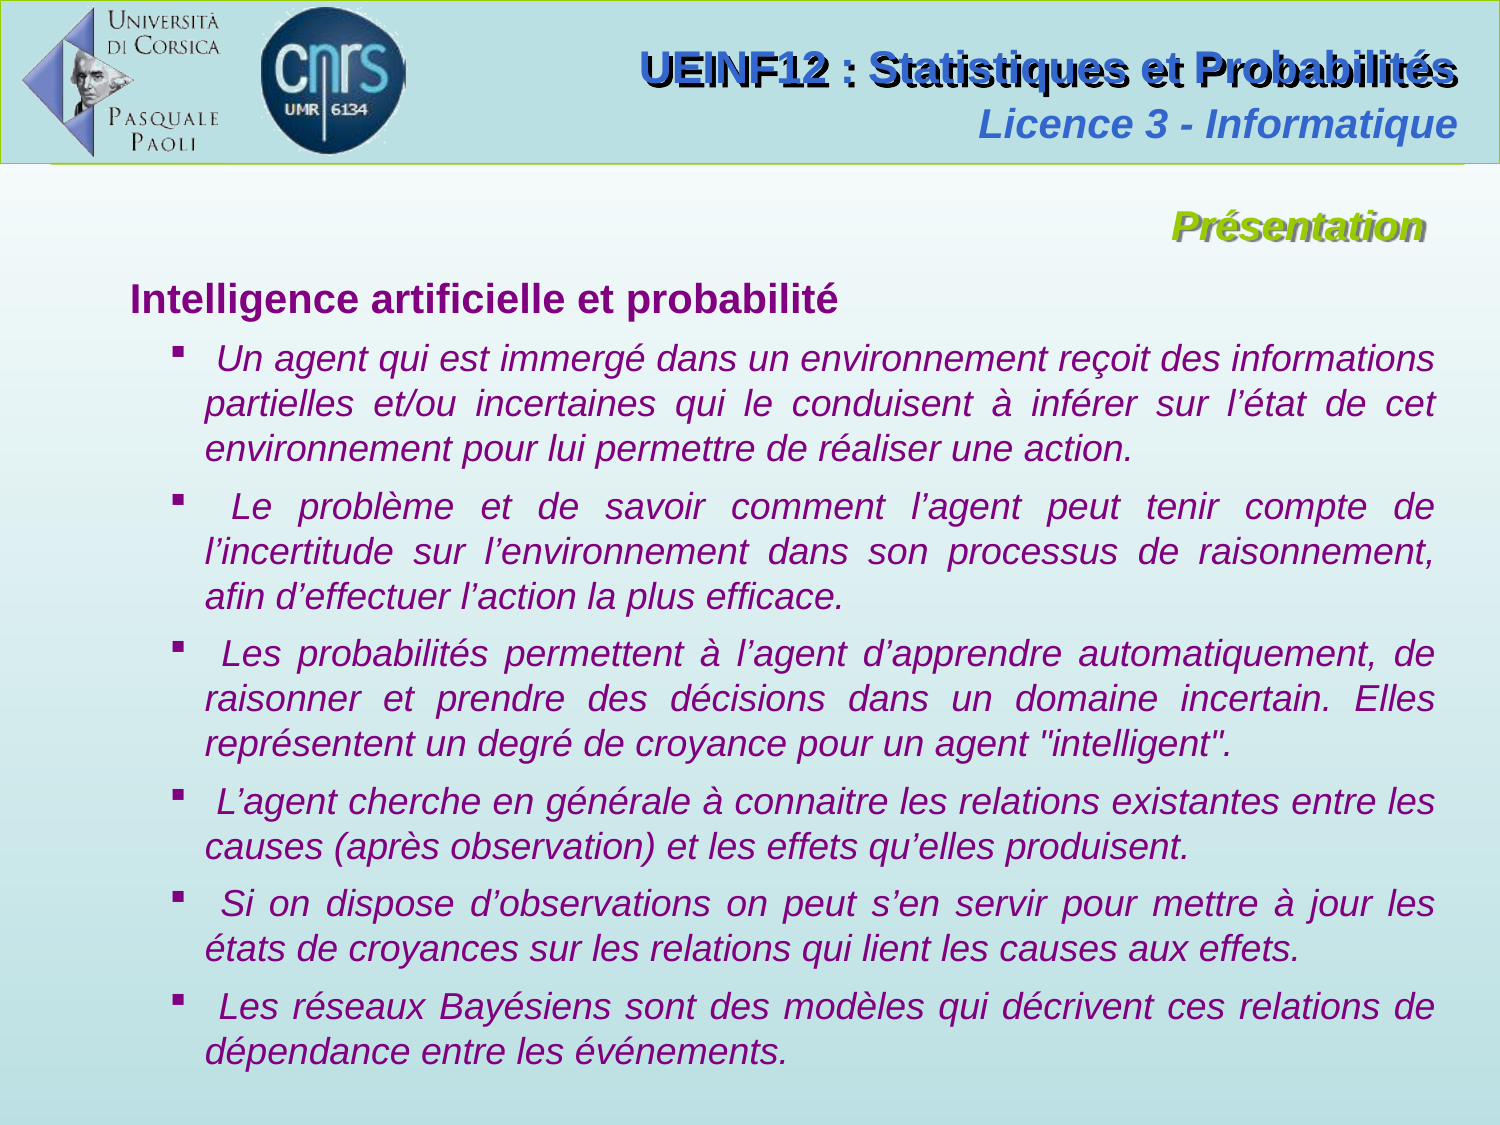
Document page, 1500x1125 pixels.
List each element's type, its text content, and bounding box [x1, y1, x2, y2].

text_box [50, 163, 1465, 1088]
text_box Licence 3 - Informatique [963, 89, 1473, 155]
picture [21, 5, 221, 159]
text_box UEINF12 : Statistiques et Probabilités [611, 29, 1471, 100]
text_box [0, 0, 1500, 164]
table_header 3,V,V [406, 10, 411, 163]
picture [261, 7, 408, 157]
